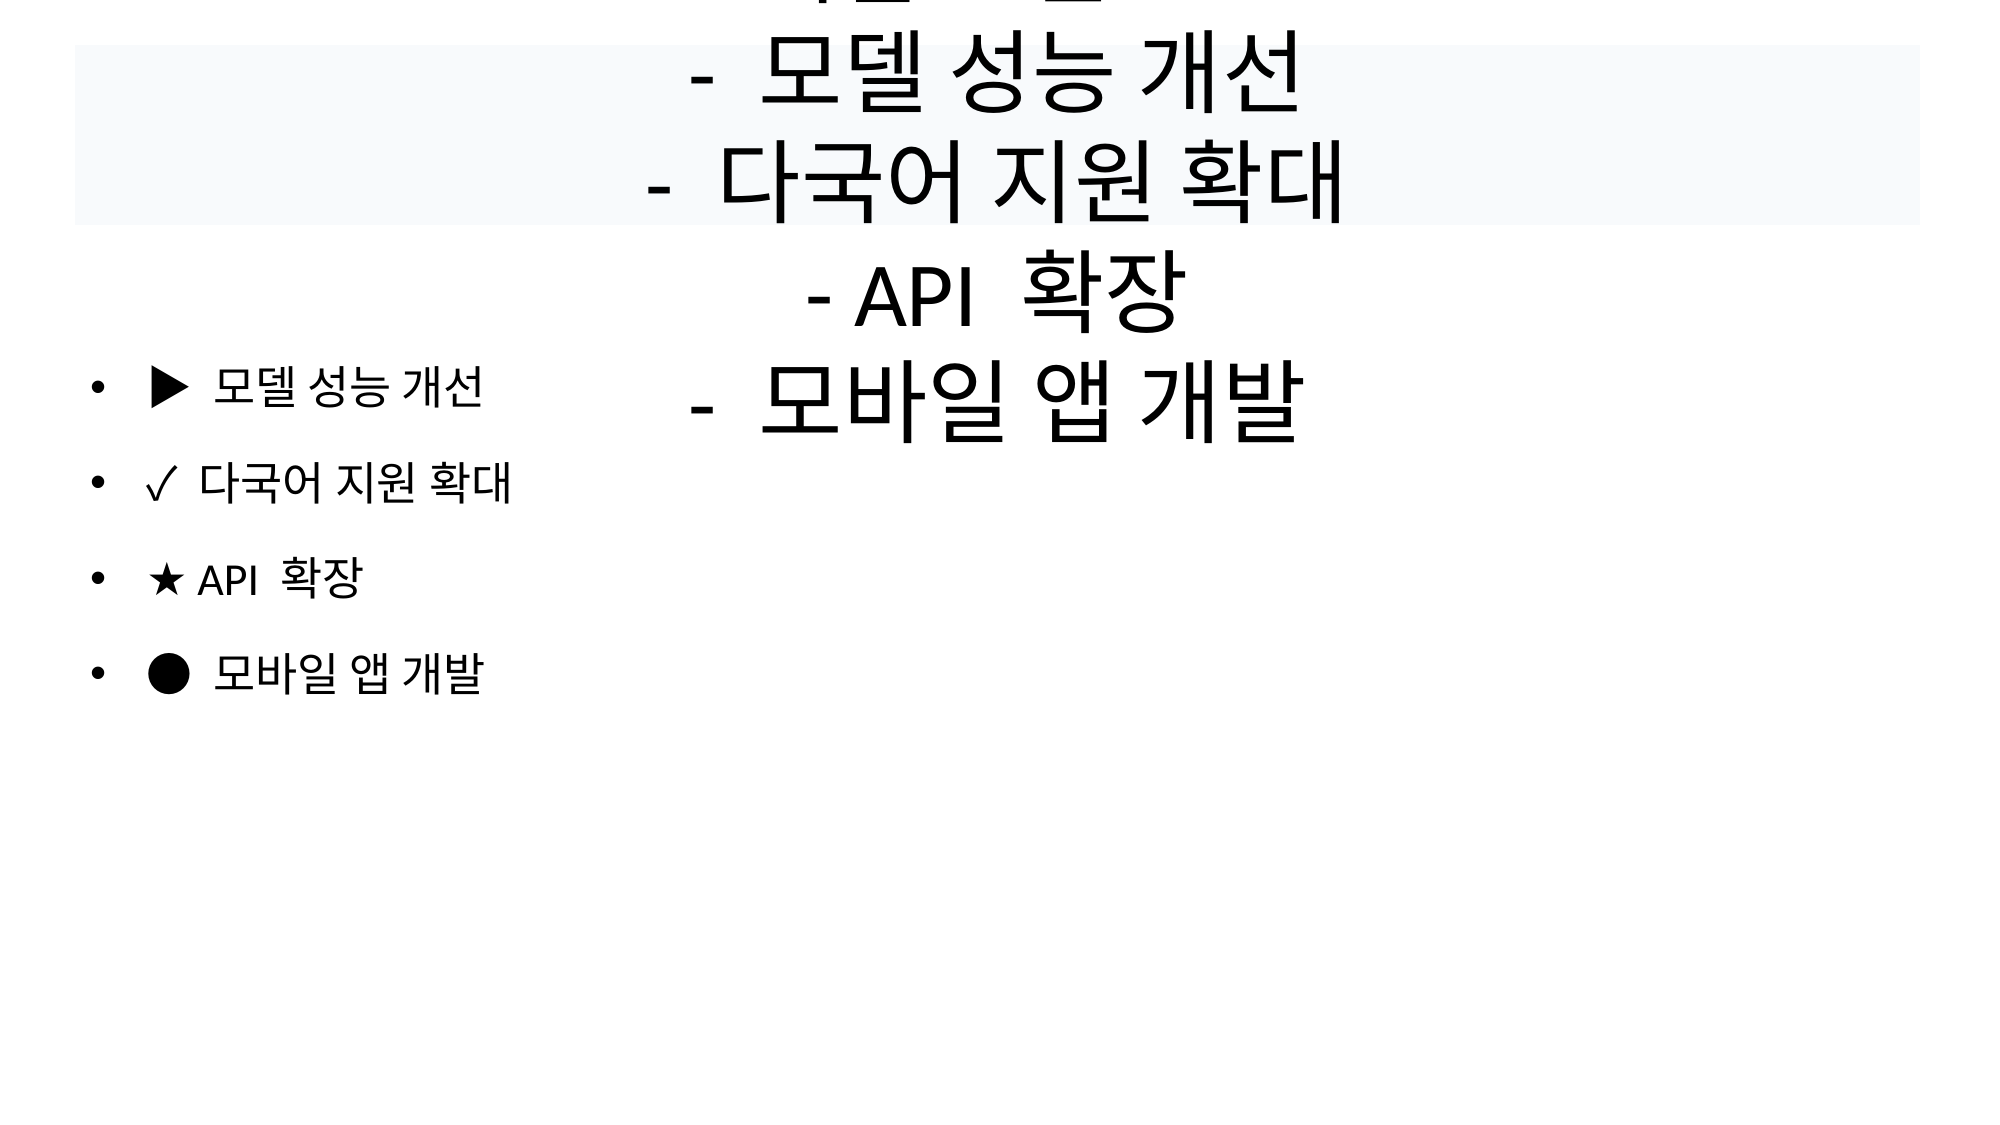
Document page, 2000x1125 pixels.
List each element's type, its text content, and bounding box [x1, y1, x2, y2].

list ▶ 모델 성능 개선 ✓ 다국어 지원 확대 ★ API 확장 ● 모바일 앱 개발 [75, 262, 1425, 1005]
title 향후 계획 핵심 포인트: - 모델 성능 개선 - 다국어 지원 확대 - API 확장 - 모바일 앱 개발 [75, 45, 1920, 225]
